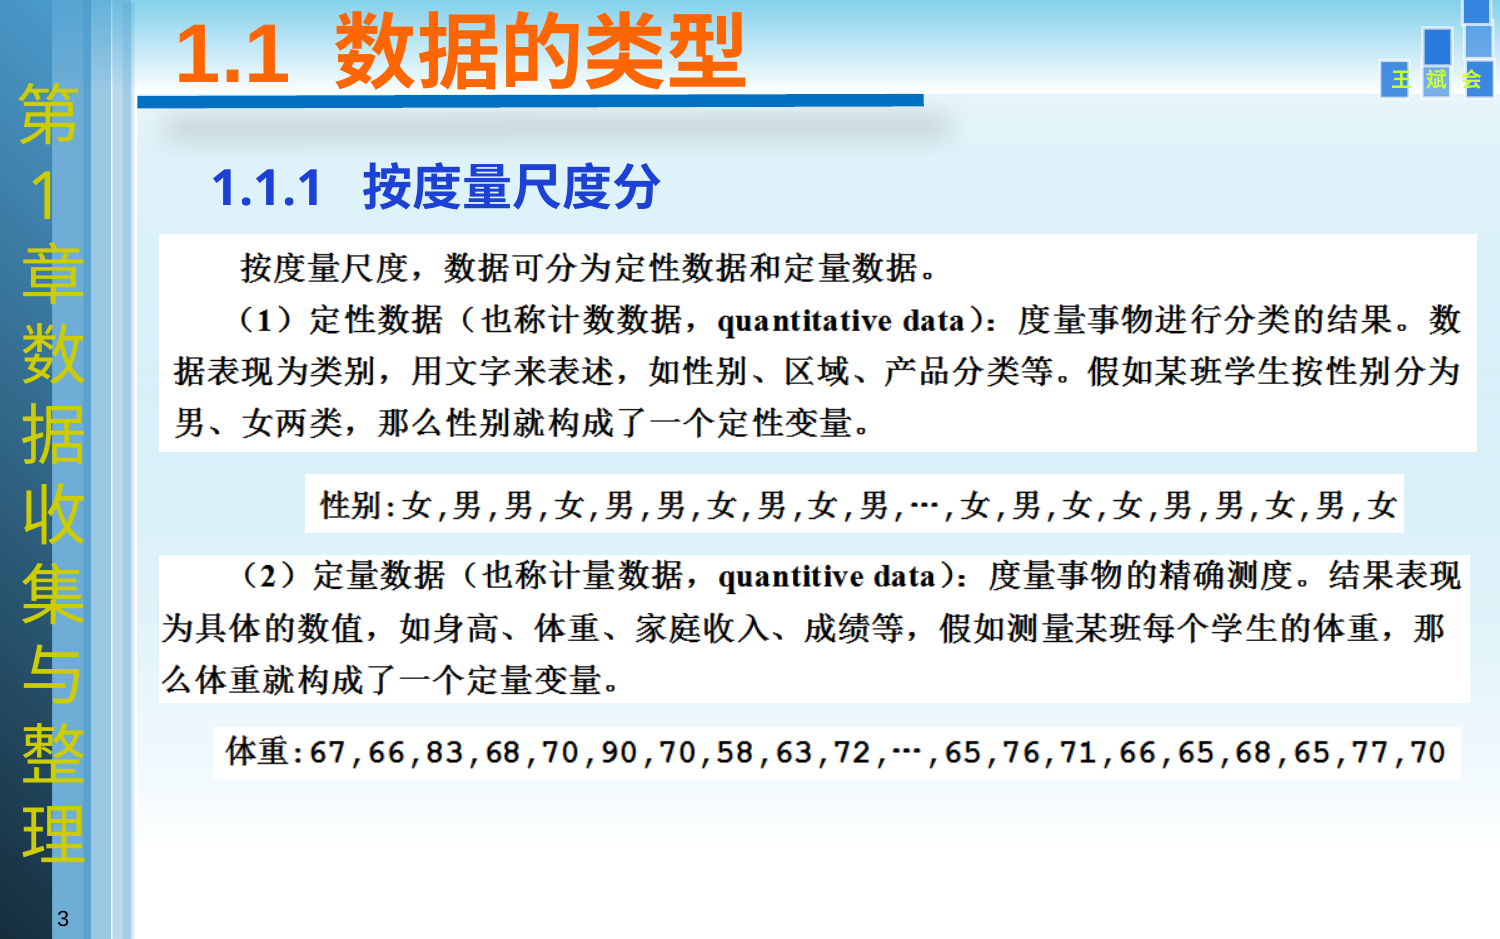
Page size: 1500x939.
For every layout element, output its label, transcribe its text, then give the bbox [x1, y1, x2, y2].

title 1.1 数据的类型 [159, 15, 778, 83]
picture [159, 234, 1477, 452]
picture [304, 474, 1404, 534]
text_box 第1章 数据收集与整理 [1, 65, 107, 881]
text_box 1.1.1 按度量尺度分 [159, 147, 714, 223]
picture [212, 727, 1461, 780]
picture [159, 555, 1471, 703]
